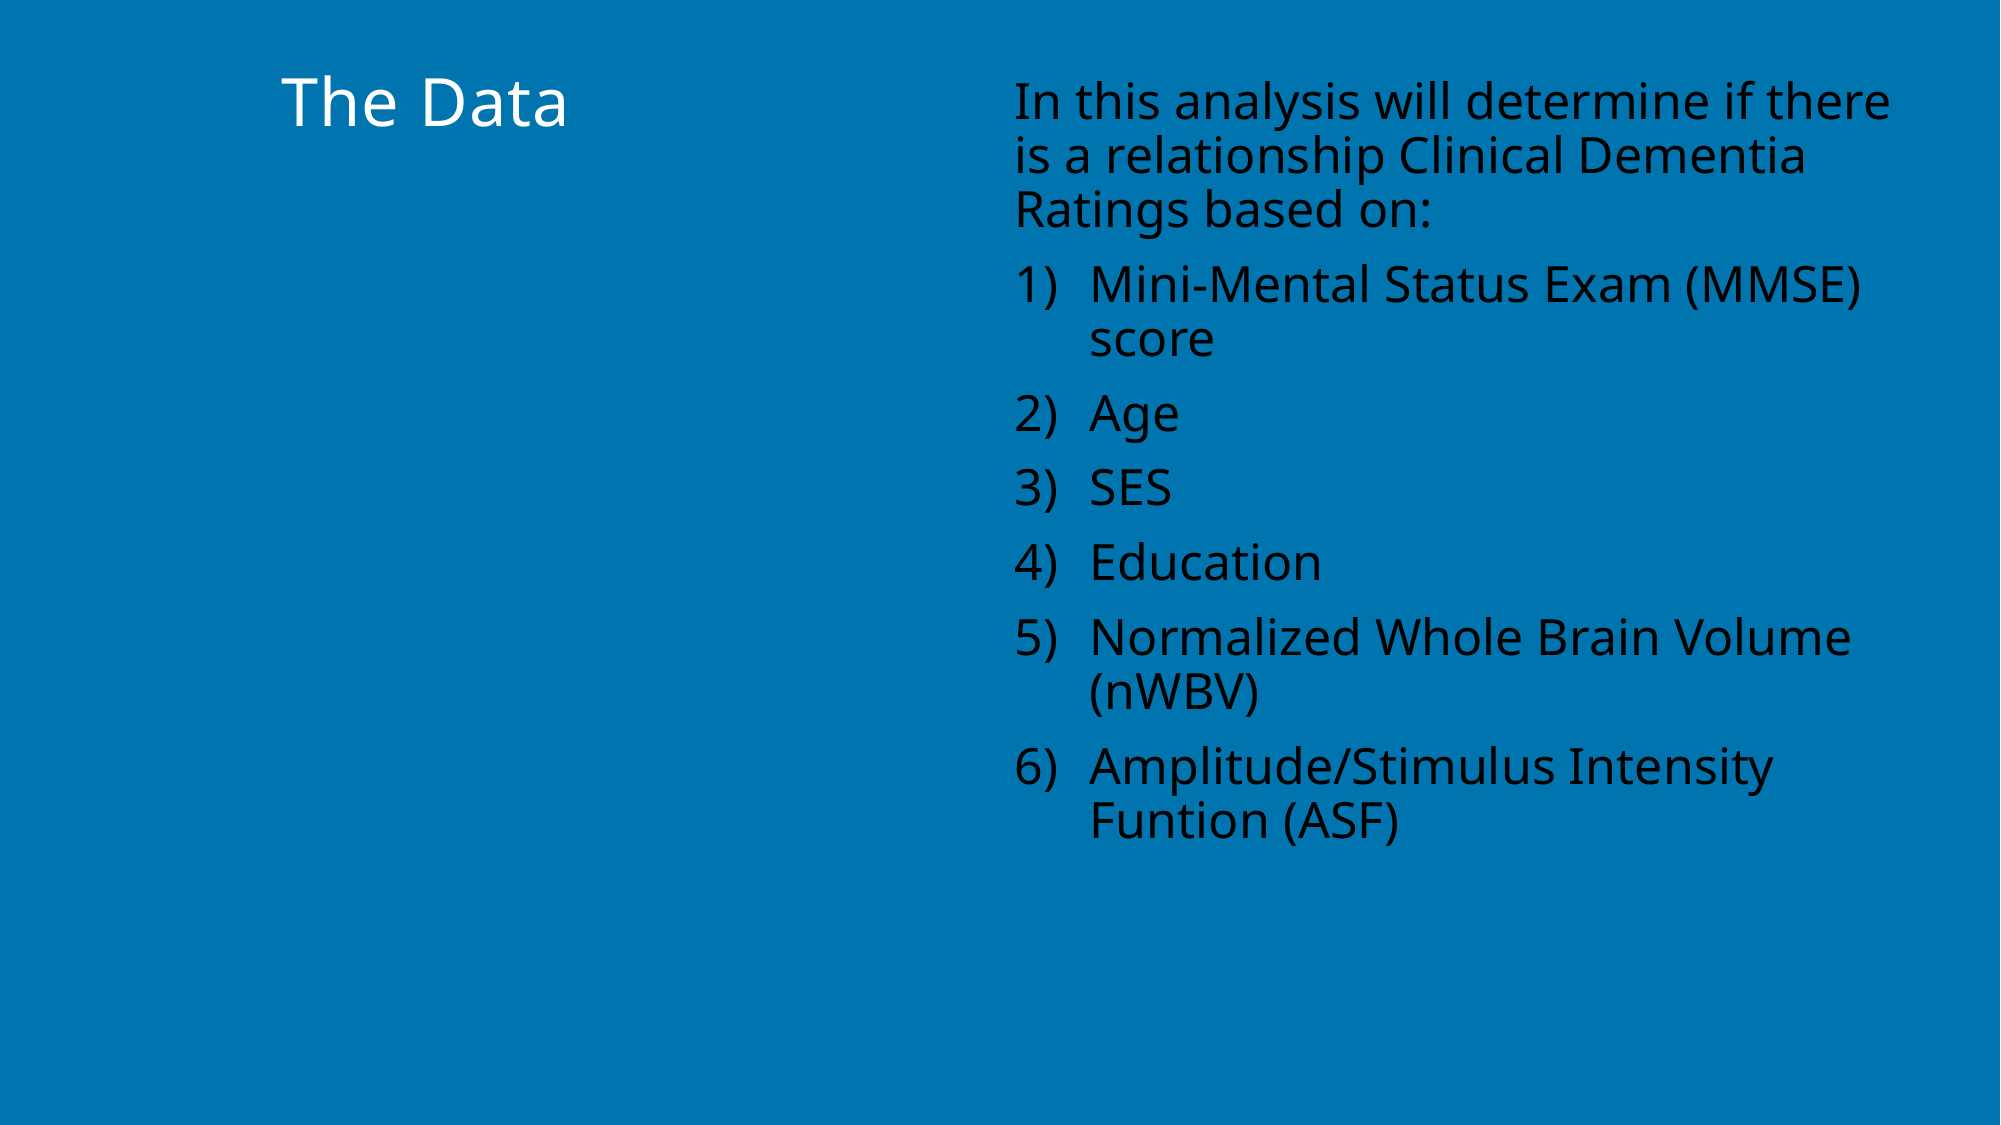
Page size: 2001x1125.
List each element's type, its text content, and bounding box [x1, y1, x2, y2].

title The Data [91, 0, 761, 150]
list In this analysis will determine if there is a relationship Clinical Dementia Ratings based on: Mini-Mental Status Exam (MMSE) score Age SES Education Normalized Whole Brain Volume (nWBV) Amplitude/Stimulus Intensity Funtion (ASF) [999, 68, 1931, 936]
